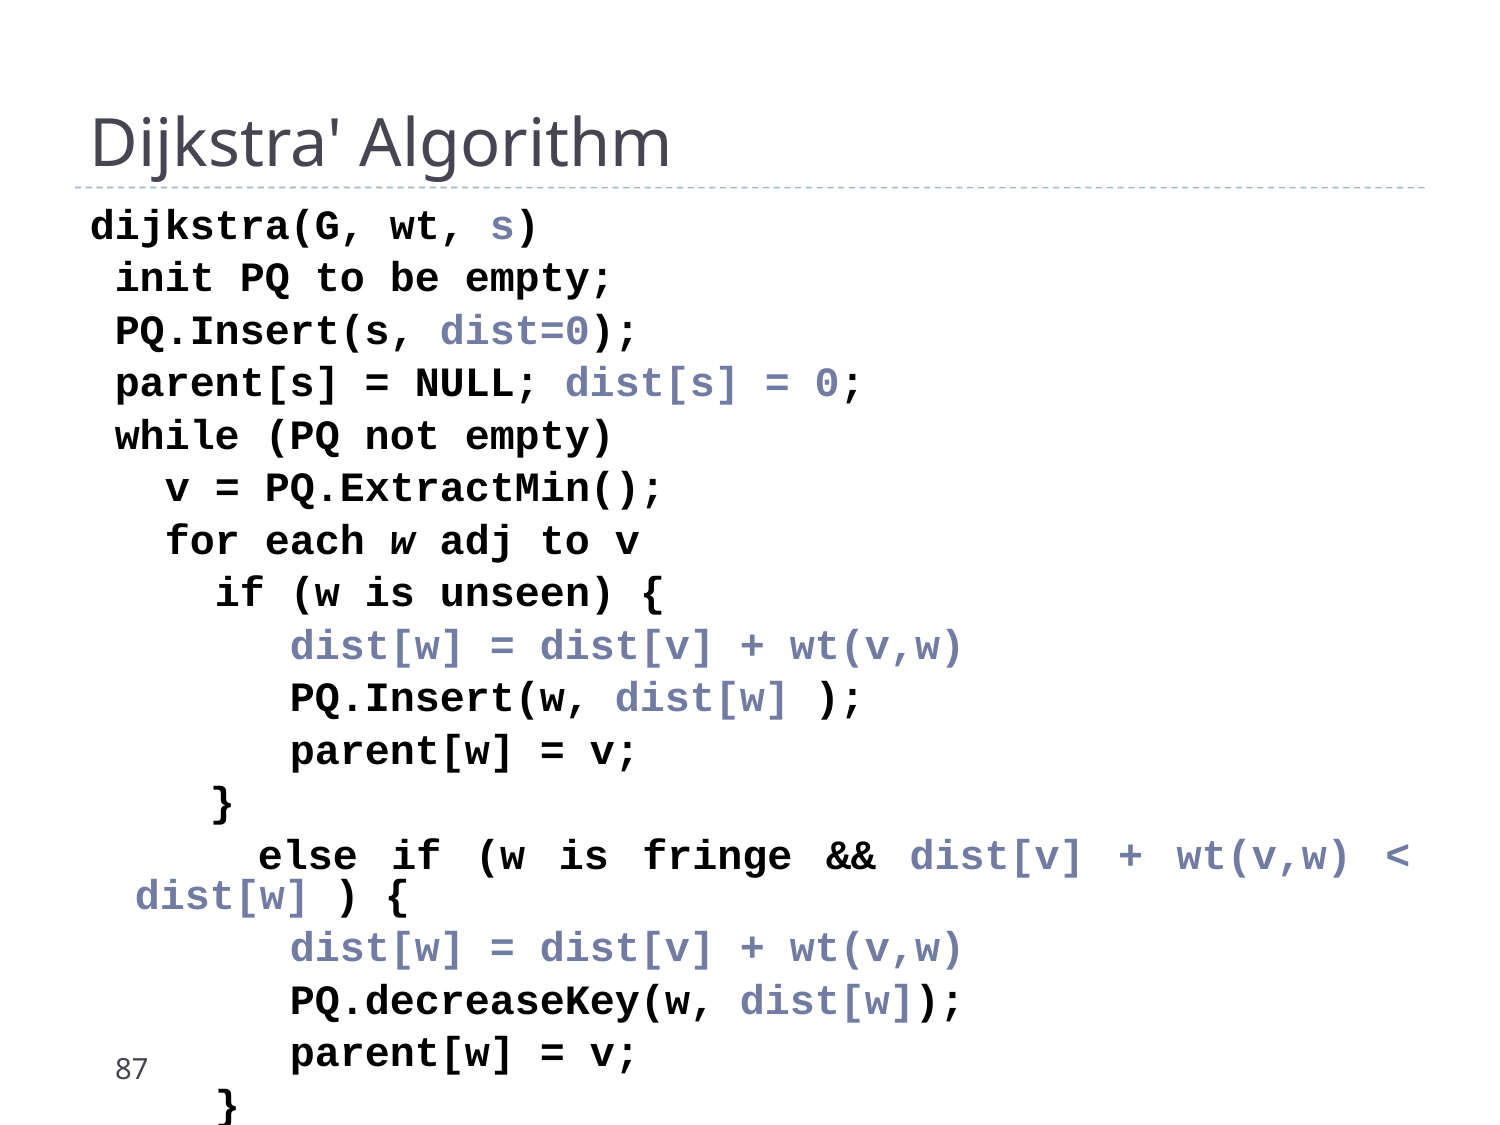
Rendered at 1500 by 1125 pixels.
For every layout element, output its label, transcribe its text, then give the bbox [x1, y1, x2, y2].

list dijkstra(G, wt, s) init PQ to be empty; PQ.Insert(s, dist=0); parent[s] = NULL; dist[s] = 0; while (PQ not empty) v = PQ.ExtractMin(); for each w adj to v if (w is unseen) { dist[w] = dist[v] + wt(v,w) PQ.Insert(w, dist[w] ); parent[w] = v; } else if (w is fringe && dist[v] + wt(v,w) < dist[w] ) { dist[w] = dist[v] + wt(v,w) PQ.decreaseKey(w, dist[w]); parent[w] = v; } [75, 200, 1425, 1075]
slide_number 87 [100, 1075, 426, 1103]
title Dijkstra' Algorithm [75, 24, 1425, 188]
